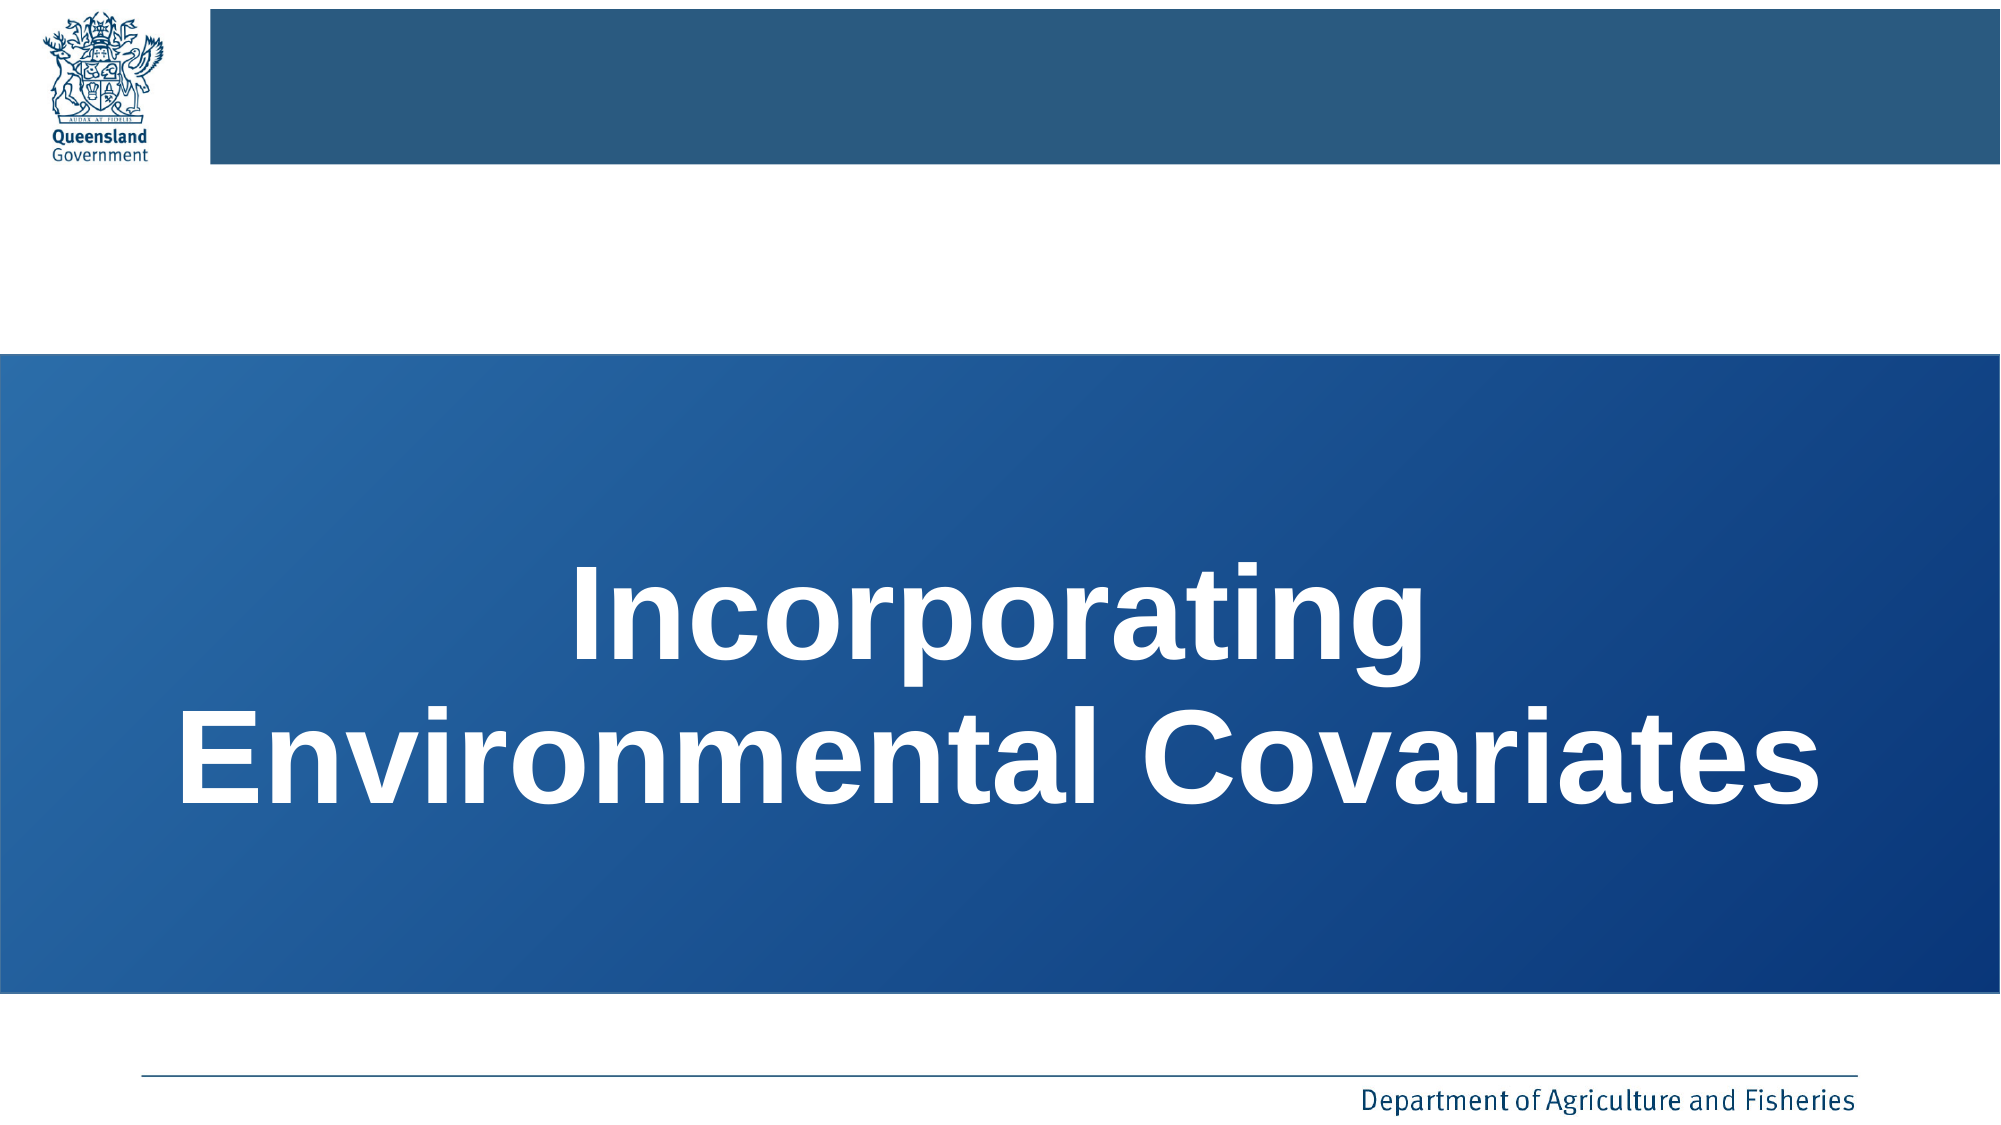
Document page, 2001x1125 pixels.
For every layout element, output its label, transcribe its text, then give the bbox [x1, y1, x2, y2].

list Incorporating Environmental Covariates [114, 416, 1886, 932]
picture [39, 9, 166, 165]
text_box [0, 354, 2000, 994]
picture [41, 1068, 1959, 1118]
